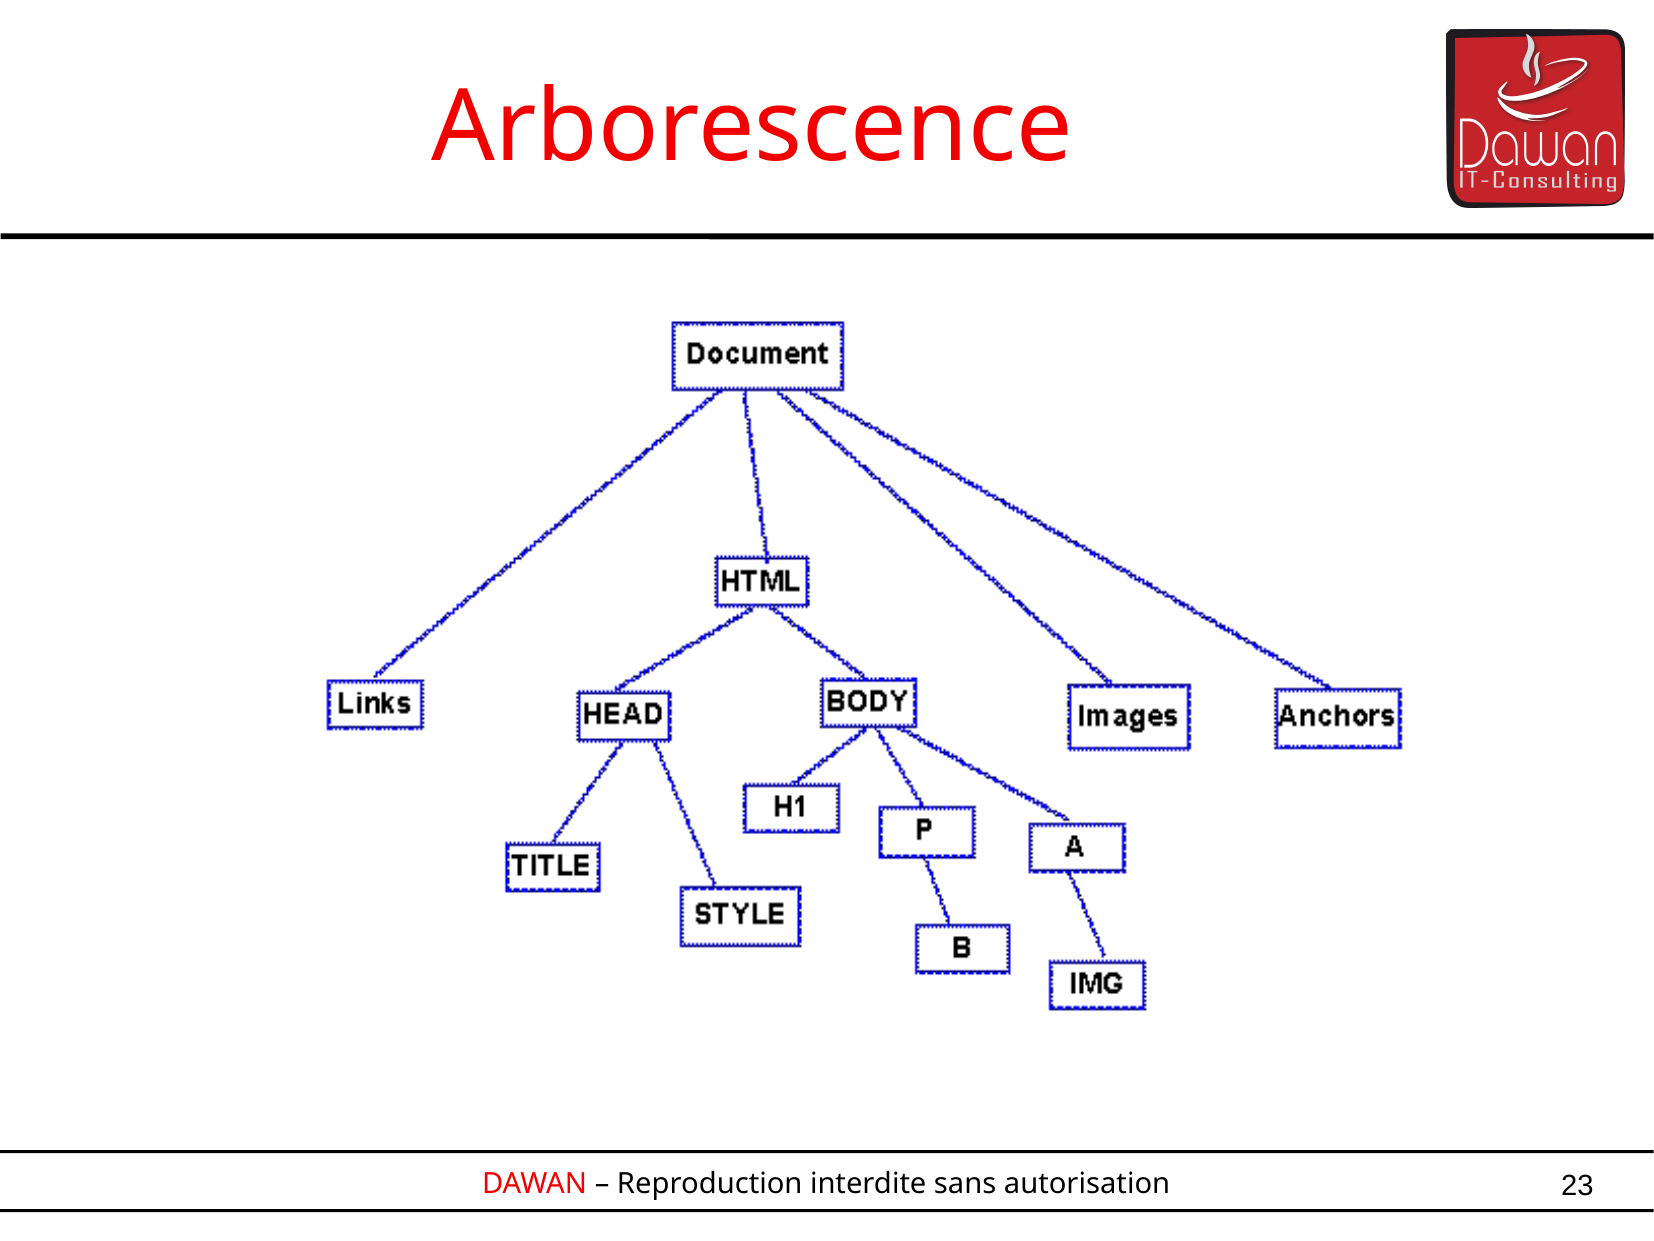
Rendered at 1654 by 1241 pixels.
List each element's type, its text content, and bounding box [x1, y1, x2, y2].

slide_number 23 [1535, 1169, 1594, 1233]
picture [1446, 29, 1625, 208]
title Arborescence [59, 14, 1446, 222]
picture [230, 261, 1441, 1093]
